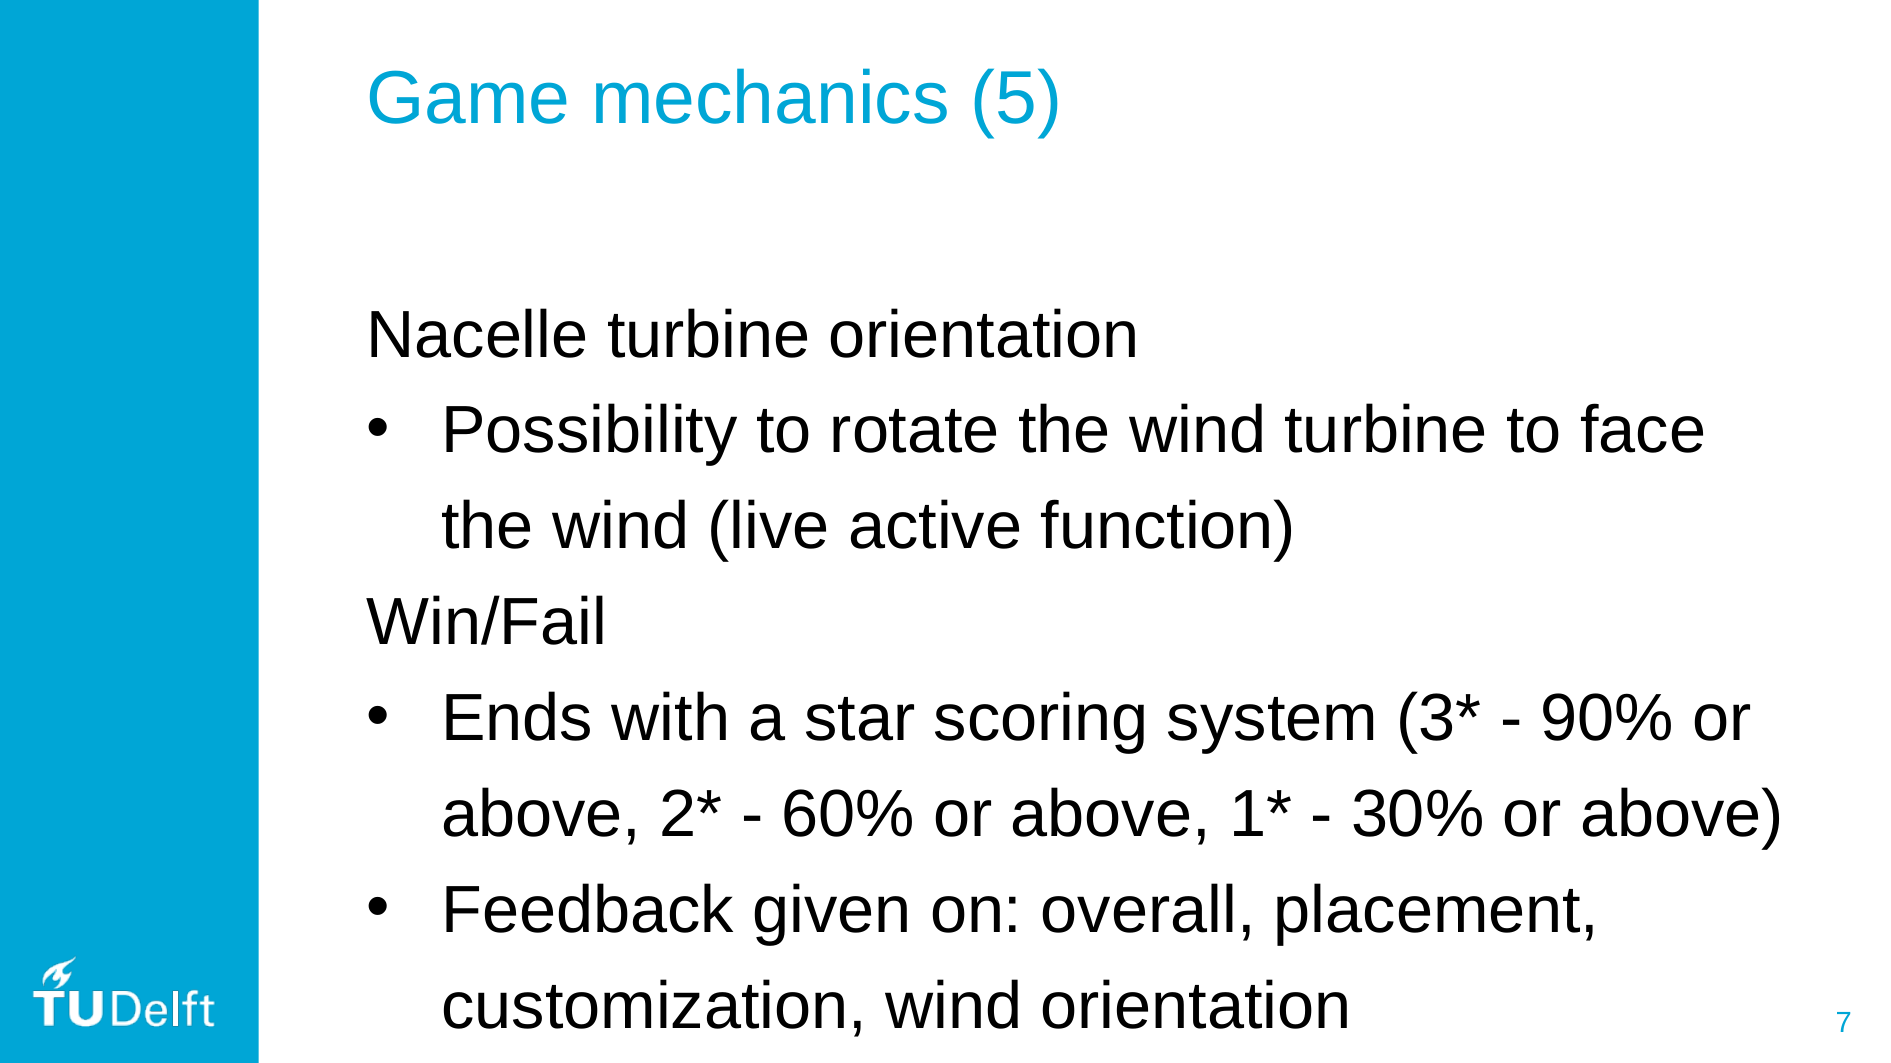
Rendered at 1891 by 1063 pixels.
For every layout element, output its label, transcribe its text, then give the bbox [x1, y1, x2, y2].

text_box Game mechanics (5) [351, 41, 1829, 179]
text_box Nacelle turbine orientation Possibility to rotate the wind turbine to face the wind (live active function) Win/Fail Ends with a star scoring system (3* - 90% or above, 2* - 60% or above, 1* - 30% or above) Feedback given on: overall, placement, customization, wind orientation [351, 267, 1829, 1050]
